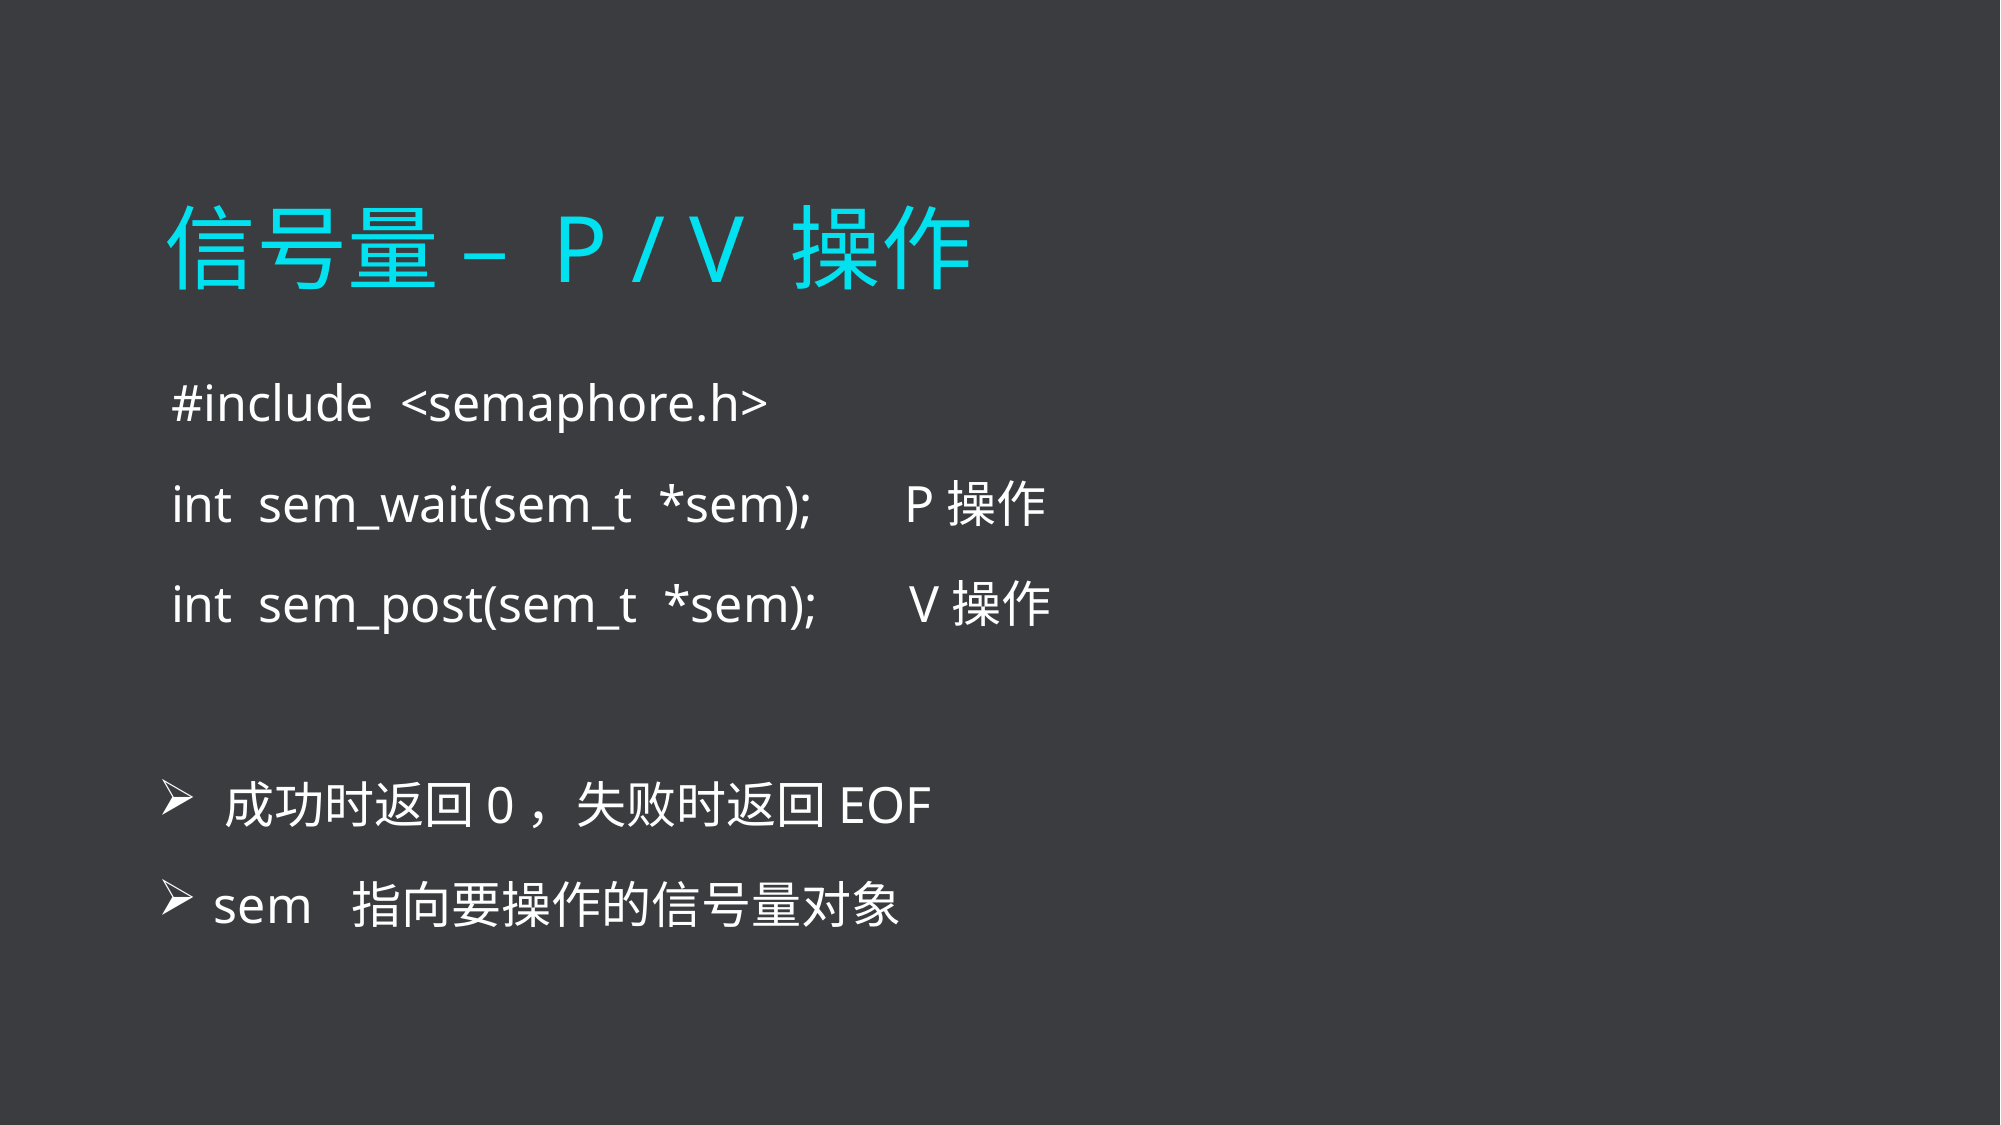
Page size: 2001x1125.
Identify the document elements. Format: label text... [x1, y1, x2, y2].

list 信号量 – P / V 操作 [149, 183, 1851, 267]
list #include <semaphore.h> int sem_wait(sem_t *sem); P操作 int sem_post(sem_t *sem); V操作 成功时返回0，失败时返回EOF sem 指向要操作的信号量对象 [137, 331, 1886, 1125]
